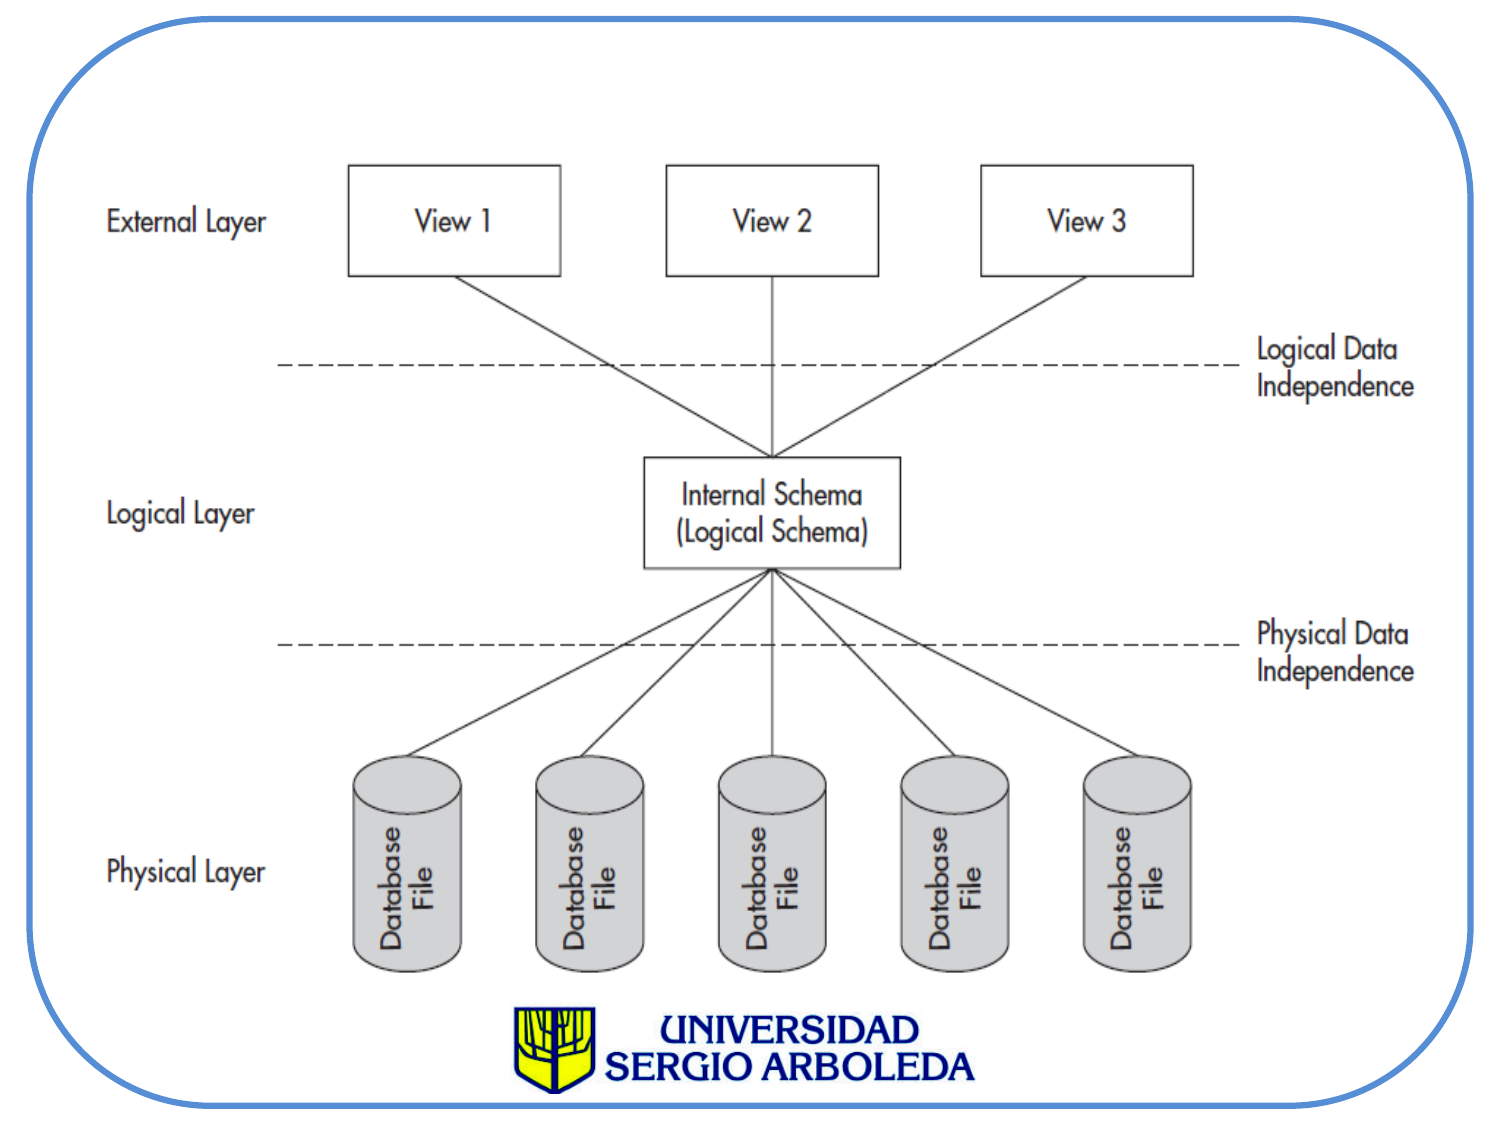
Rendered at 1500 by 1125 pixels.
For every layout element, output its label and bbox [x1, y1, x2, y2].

text_box [27, 16, 1473, 1108]
picture [76, 125, 1424, 1095]
